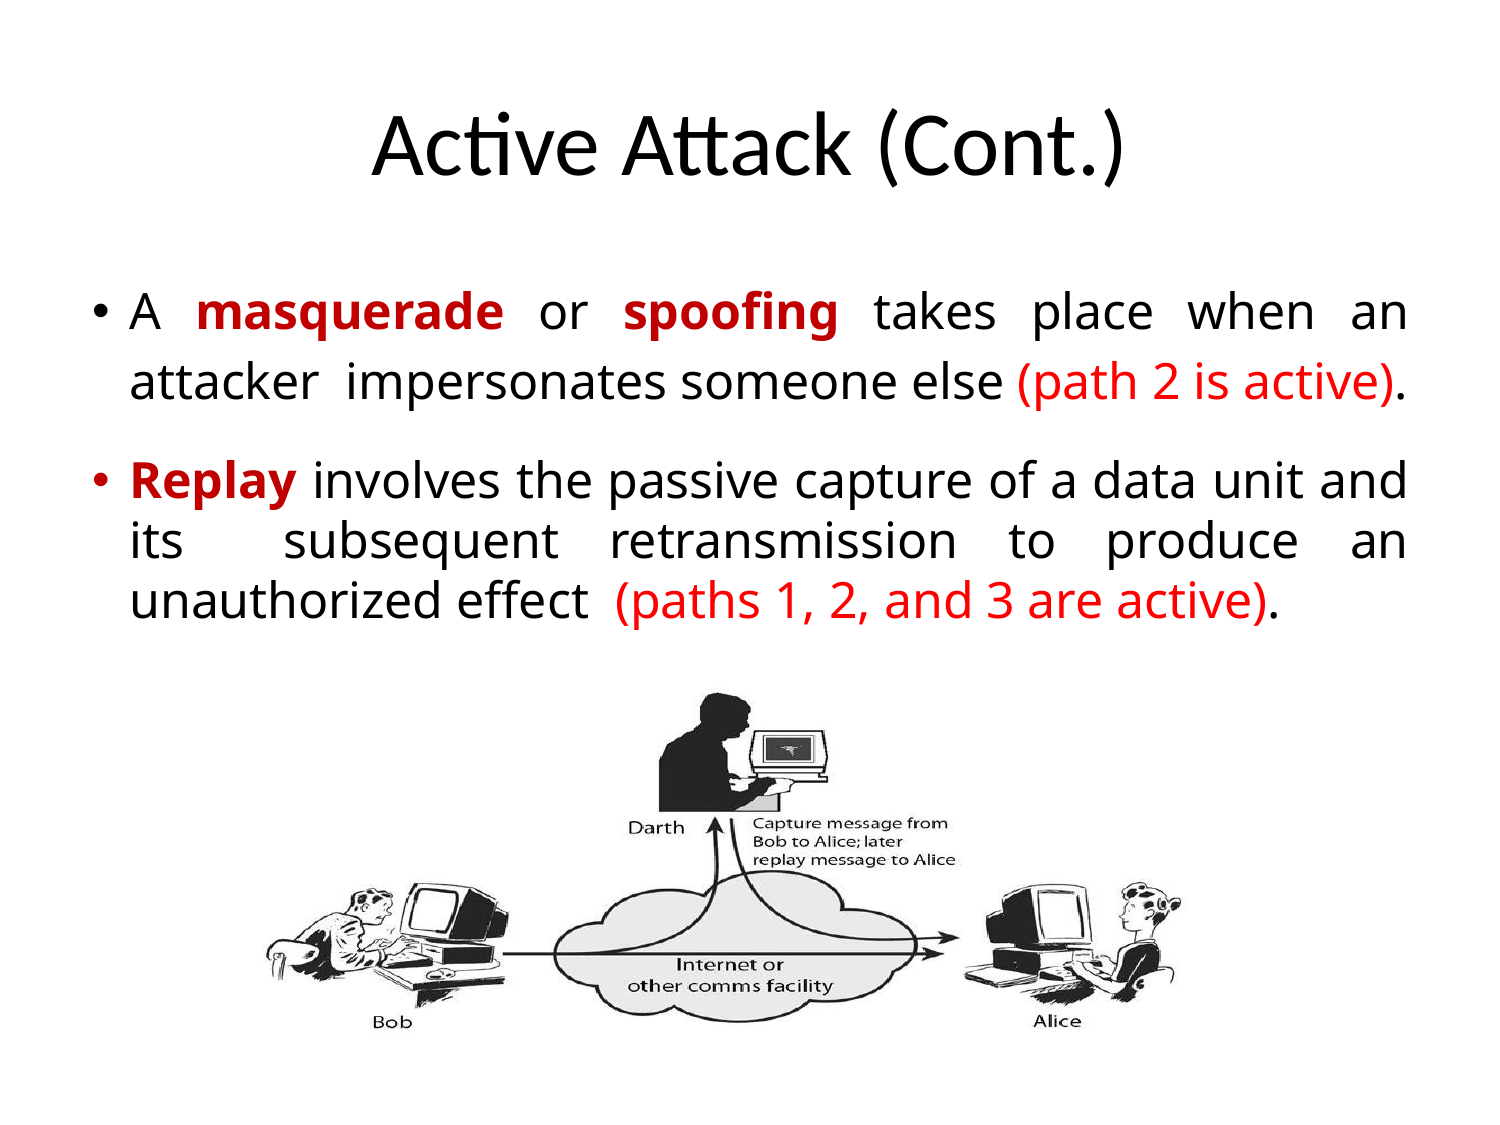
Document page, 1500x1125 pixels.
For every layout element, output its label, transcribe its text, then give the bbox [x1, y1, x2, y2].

text_box [262, 687, 1188, 1035]
title Active Attack (Cont.) [75, 45, 1425, 233]
list A masquerade or spoofing takes place when an attacker impersonates someone else (path 2 is active). Replay involves the passive capture of a data unit and its subsequent retransmission to produce an unauthorized effect (paths 1, 2, and 3 are active). [75, 262, 1425, 1005]
